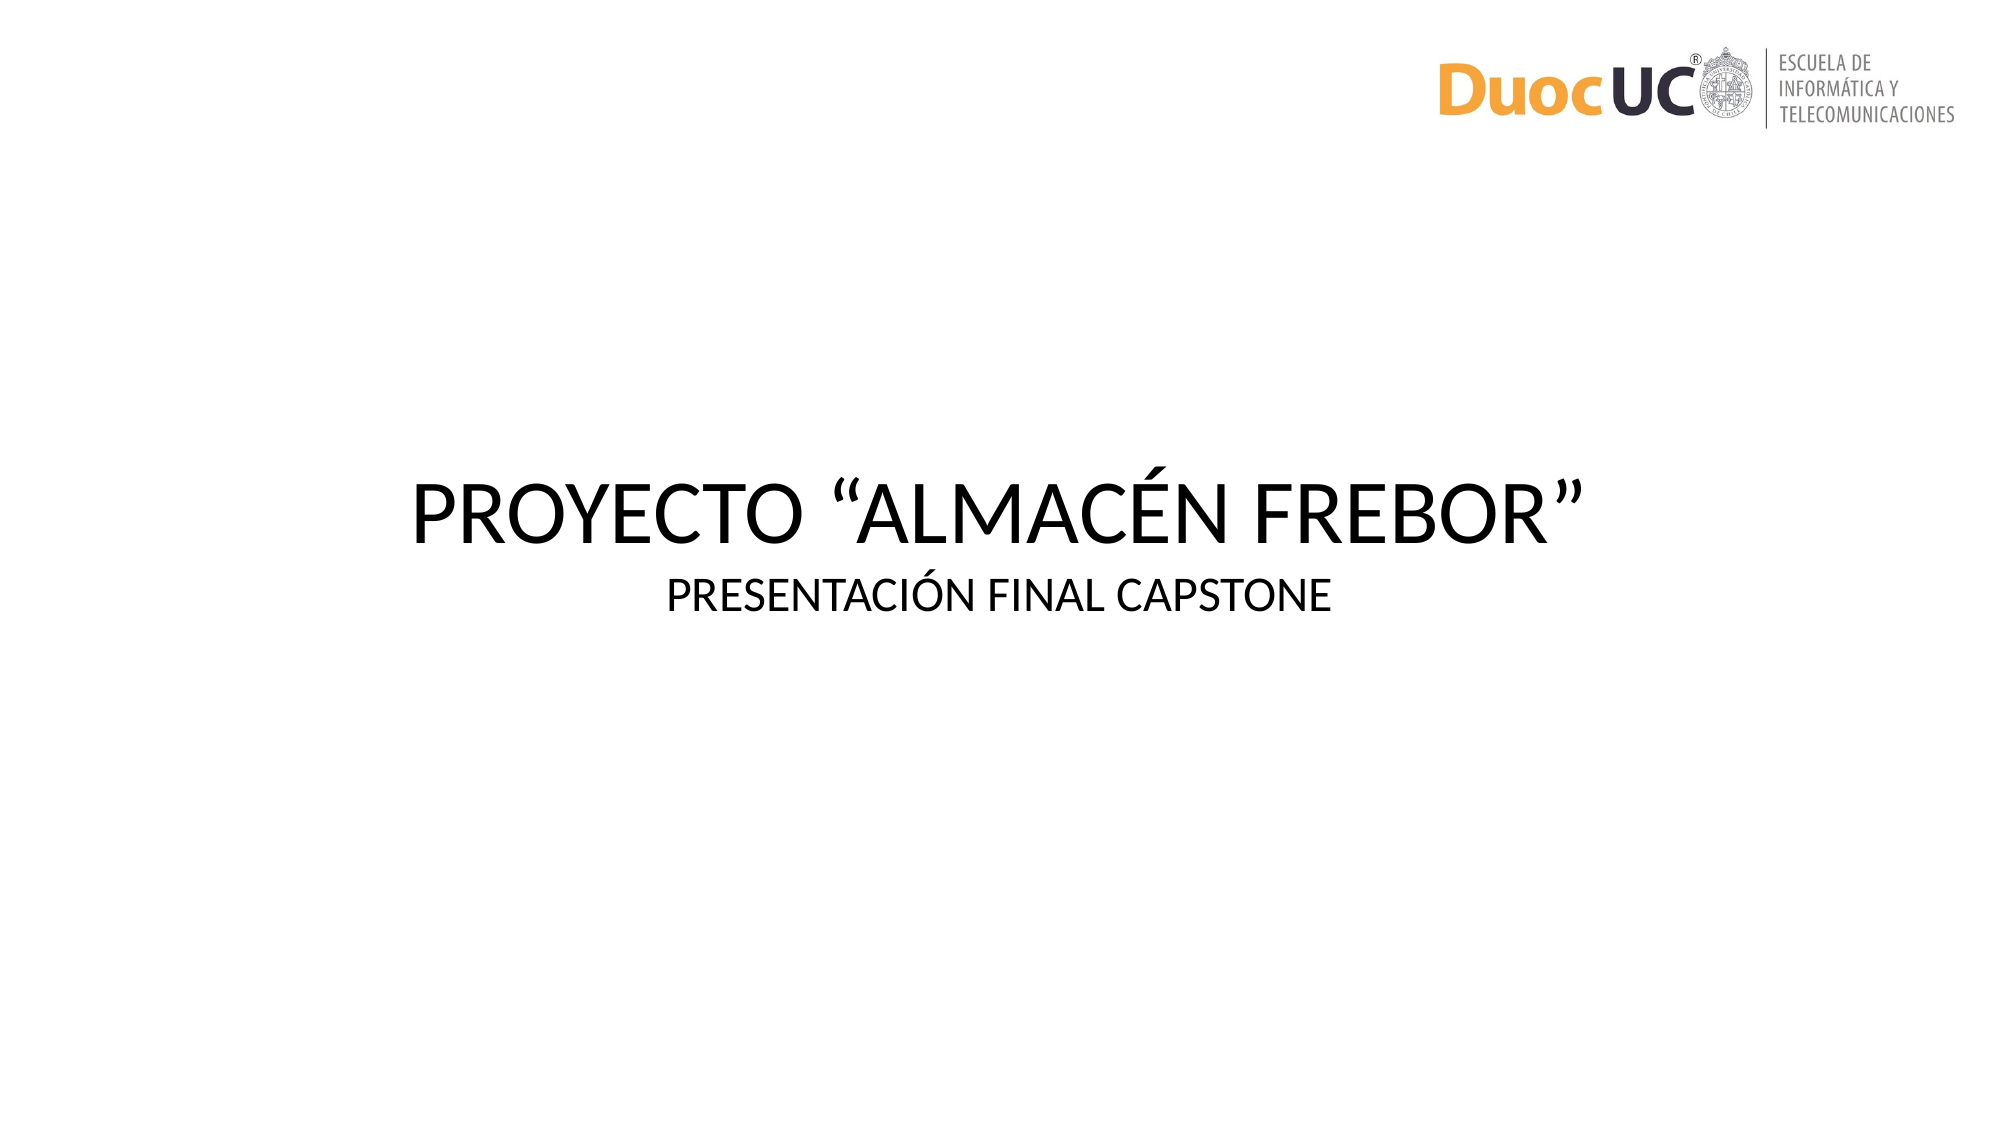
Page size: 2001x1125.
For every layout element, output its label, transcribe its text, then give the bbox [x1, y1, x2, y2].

text_box PROYECTO “ALMACÉN FREBOR” PRESENTACIÓN FINAL CAPSTONE [0, 444, 2000, 630]
picture [1438, 33, 1955, 164]
